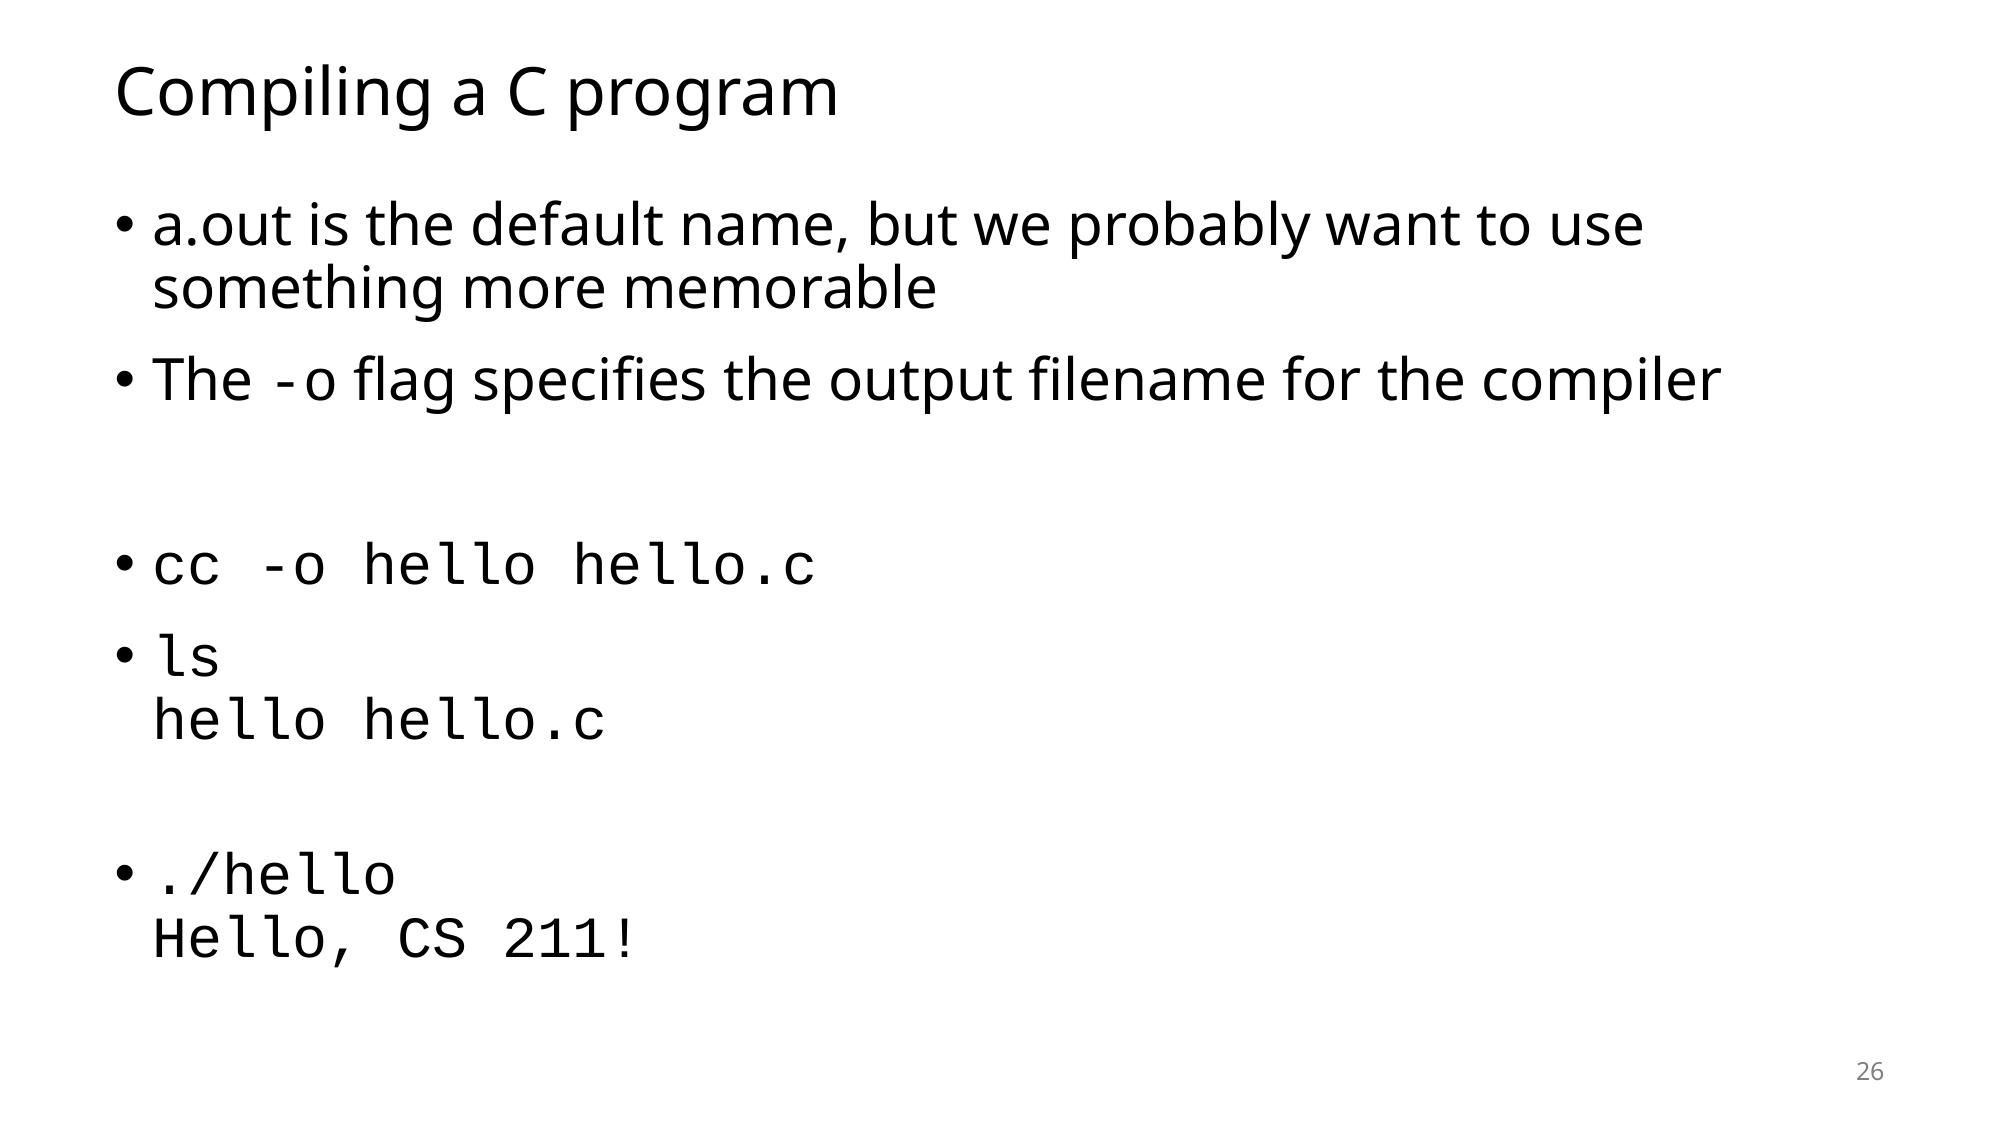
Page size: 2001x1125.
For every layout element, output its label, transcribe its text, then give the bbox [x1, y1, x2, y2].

list a.out is the default name, but we probably want to use something more memorable The -o flag specifies the output filename for the compiler cc -o hello hello.c ls hello hello.c ./hello Hello, CS 211! [99, 187, 1900, 1013]
slide_number 26 [1749, 1042, 1900, 1103]
title Compiling a C program [99, 37, 1900, 150]
